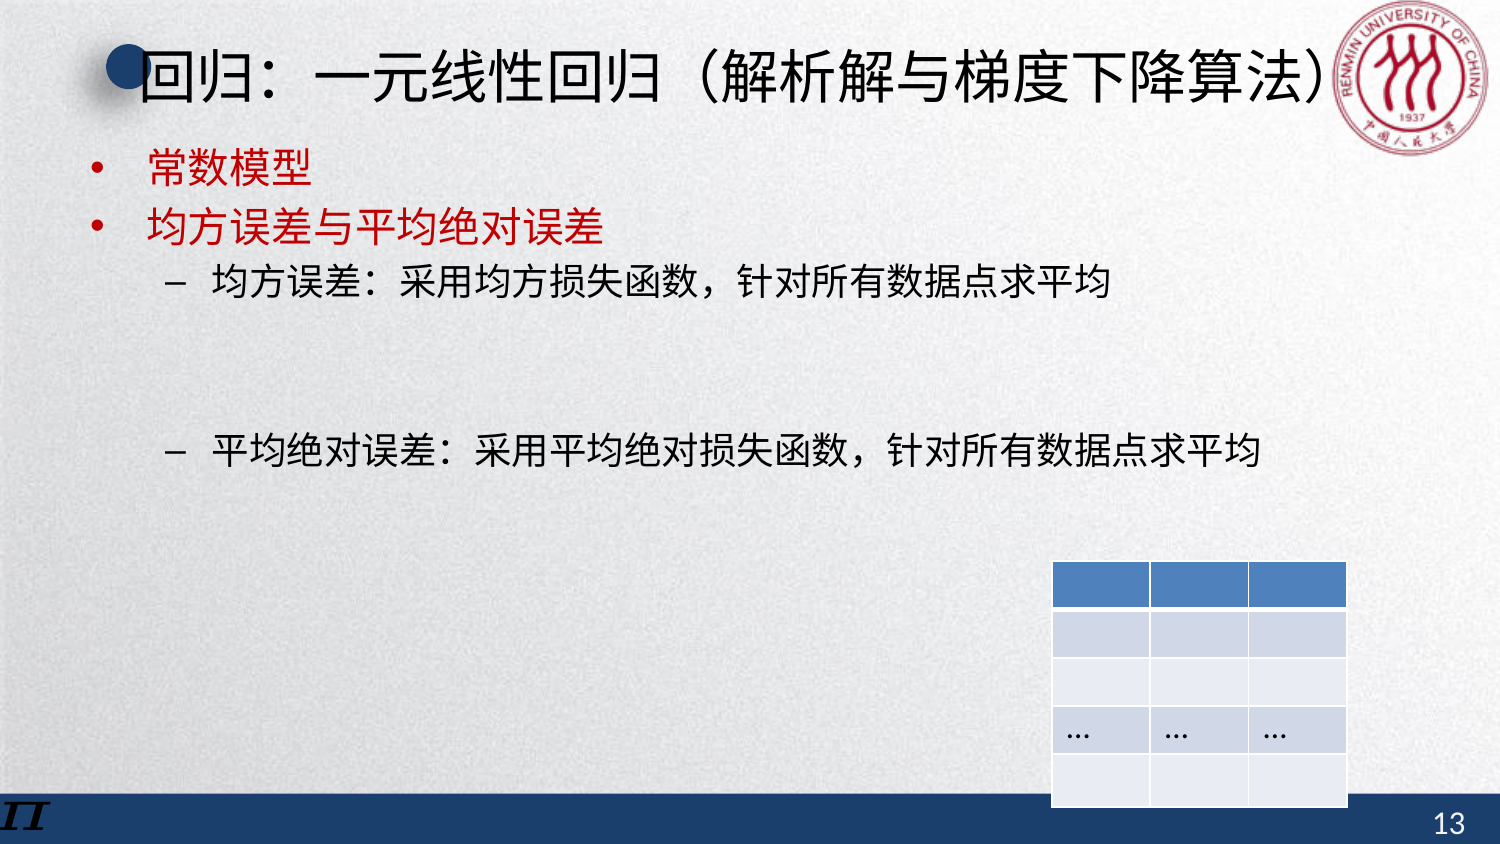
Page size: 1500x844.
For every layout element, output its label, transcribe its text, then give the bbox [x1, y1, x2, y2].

picture [0, 0, 1500, 793]
title 回归：一元线性回归（解析解与梯度下降算法） [75, 33, 1425, 116]
